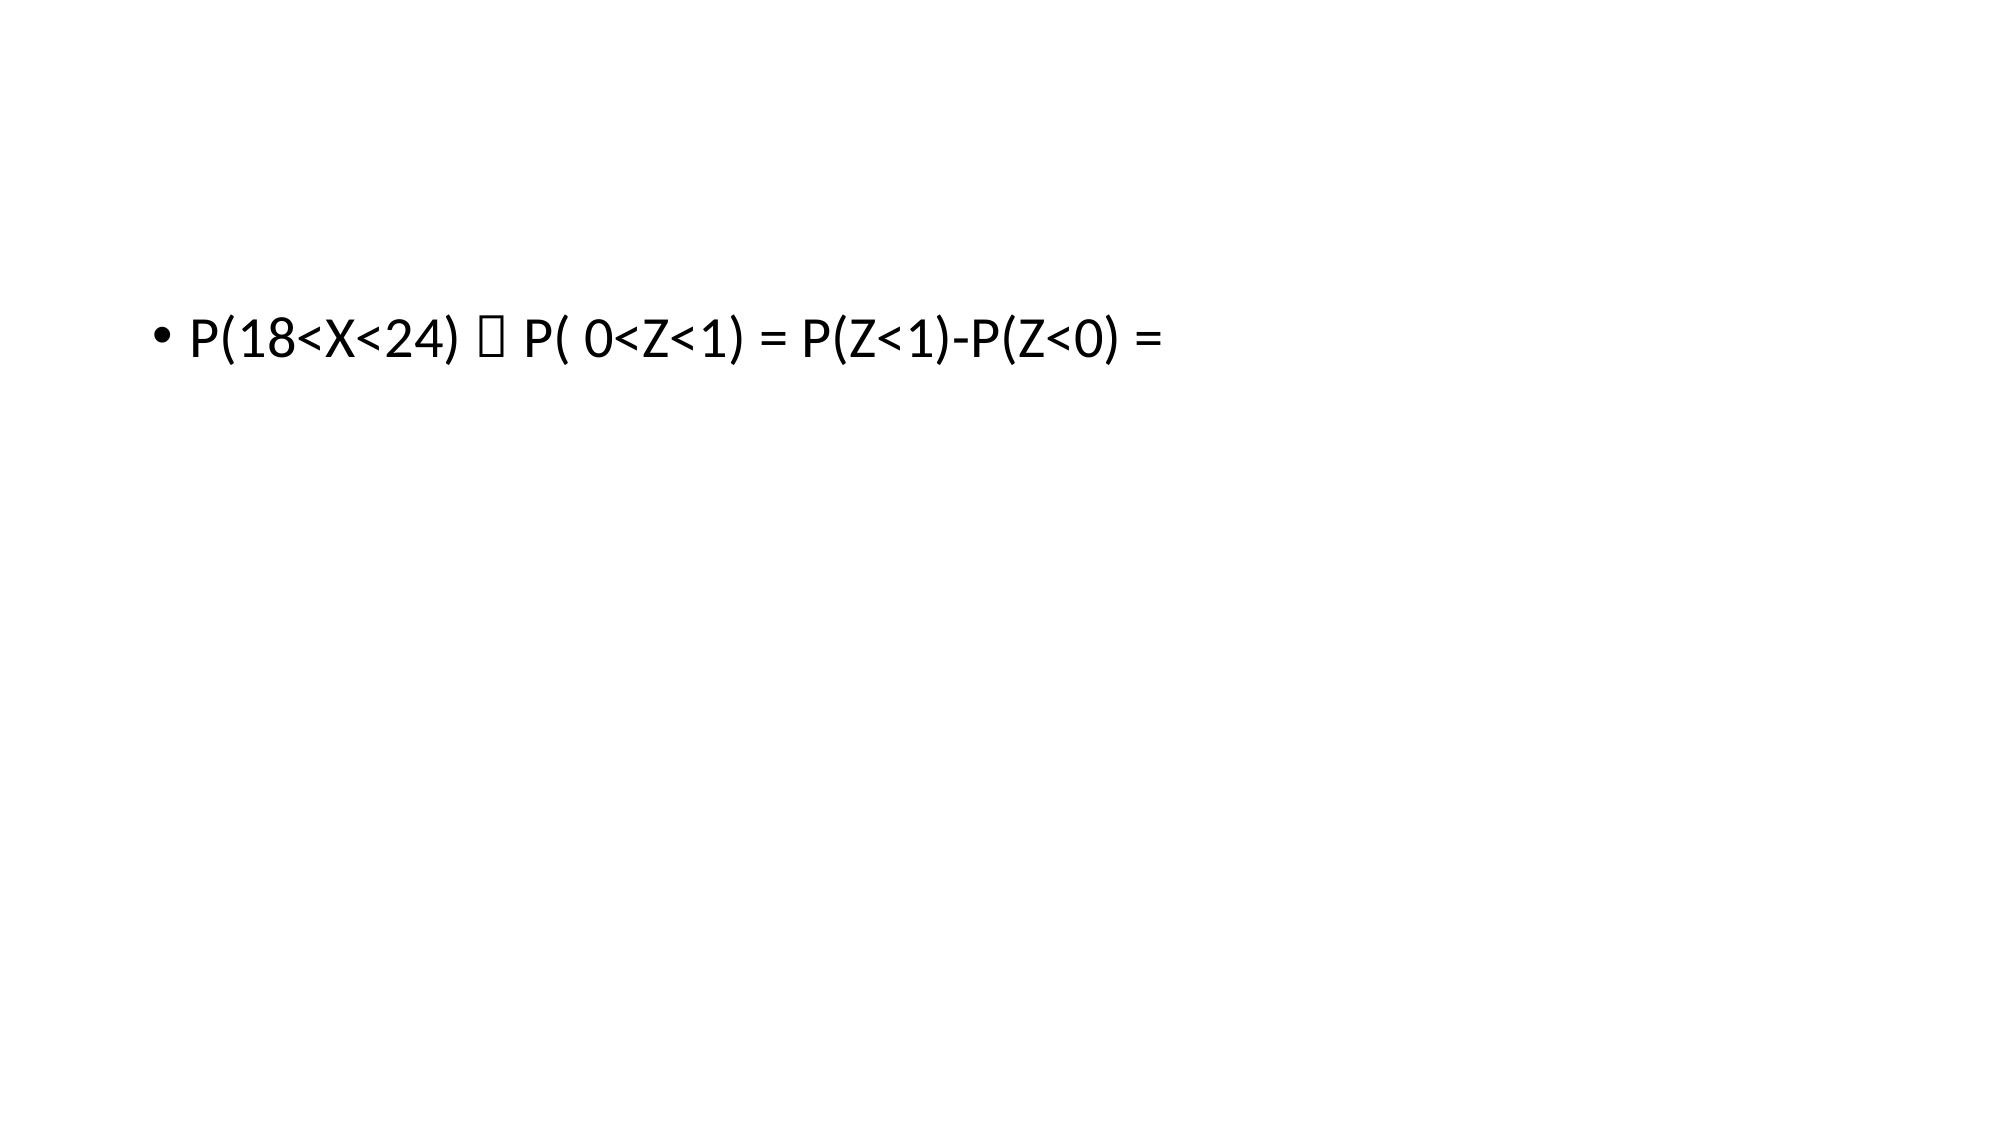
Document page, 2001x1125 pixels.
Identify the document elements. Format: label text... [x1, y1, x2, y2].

list P(18<X<24)  P( 0<Z<1) = P(Z<1)-P(Z<0) = [137, 299, 1863, 1014]
